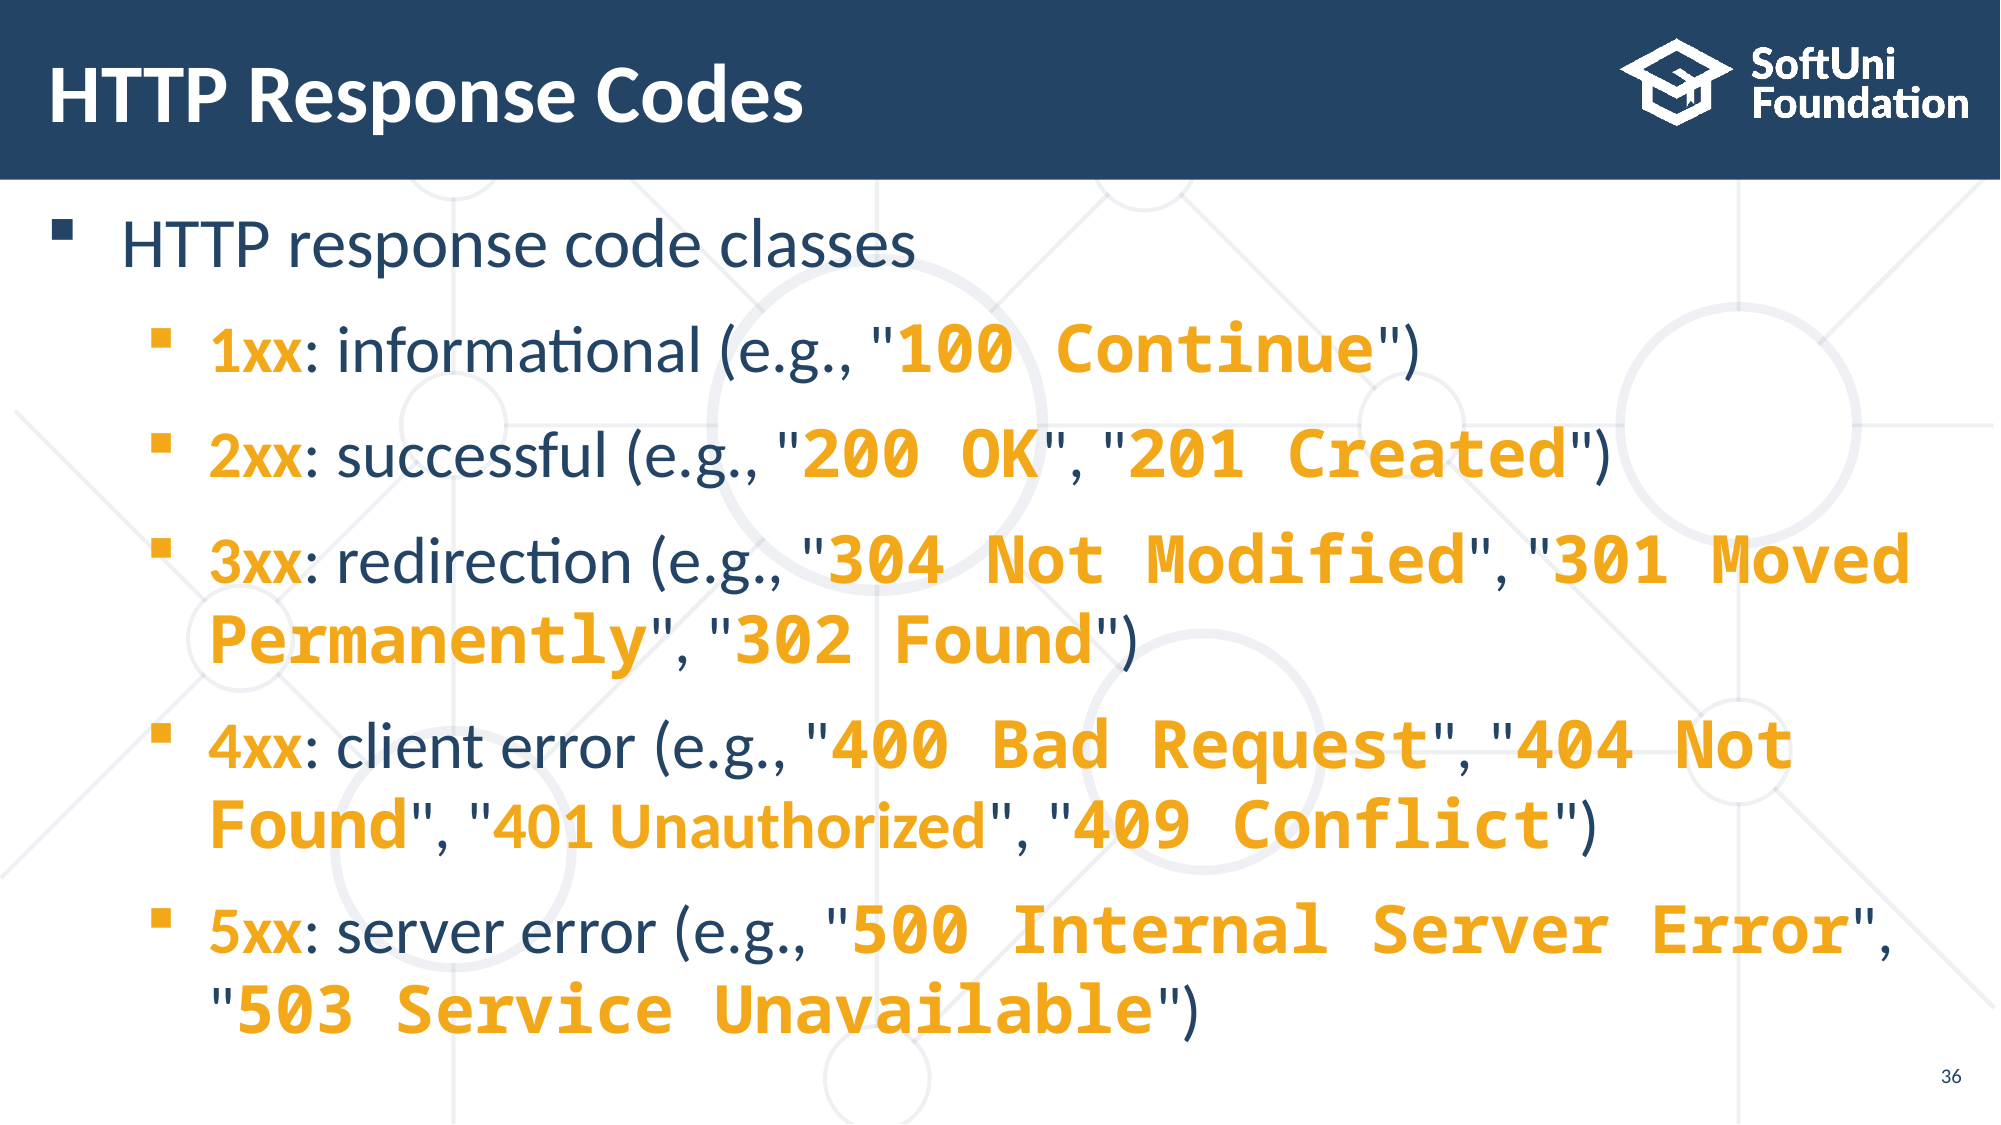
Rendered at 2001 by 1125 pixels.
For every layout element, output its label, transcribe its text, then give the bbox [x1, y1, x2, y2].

picture [1619, 38, 1968, 126]
title HTTP Response Codes [31, 16, 1591, 162]
text_box HTTP response code classes 1xx: informational (e.g., "100 Continue") 2xx: successful (e.g., "200 OK", "201 Created") 3xx: redirection (e.g., "304 Not Modified", "301 Moved Permanently", "302 Found") 4xx: client error (e.g., "400 Bad Request", "404 Not Found", "401 Unauthorized", "409 Conflict") 5xx: server error (e.g., "500 Internal Server Error", "503 Service Unavailable") [31, 188, 1968, 1103]
